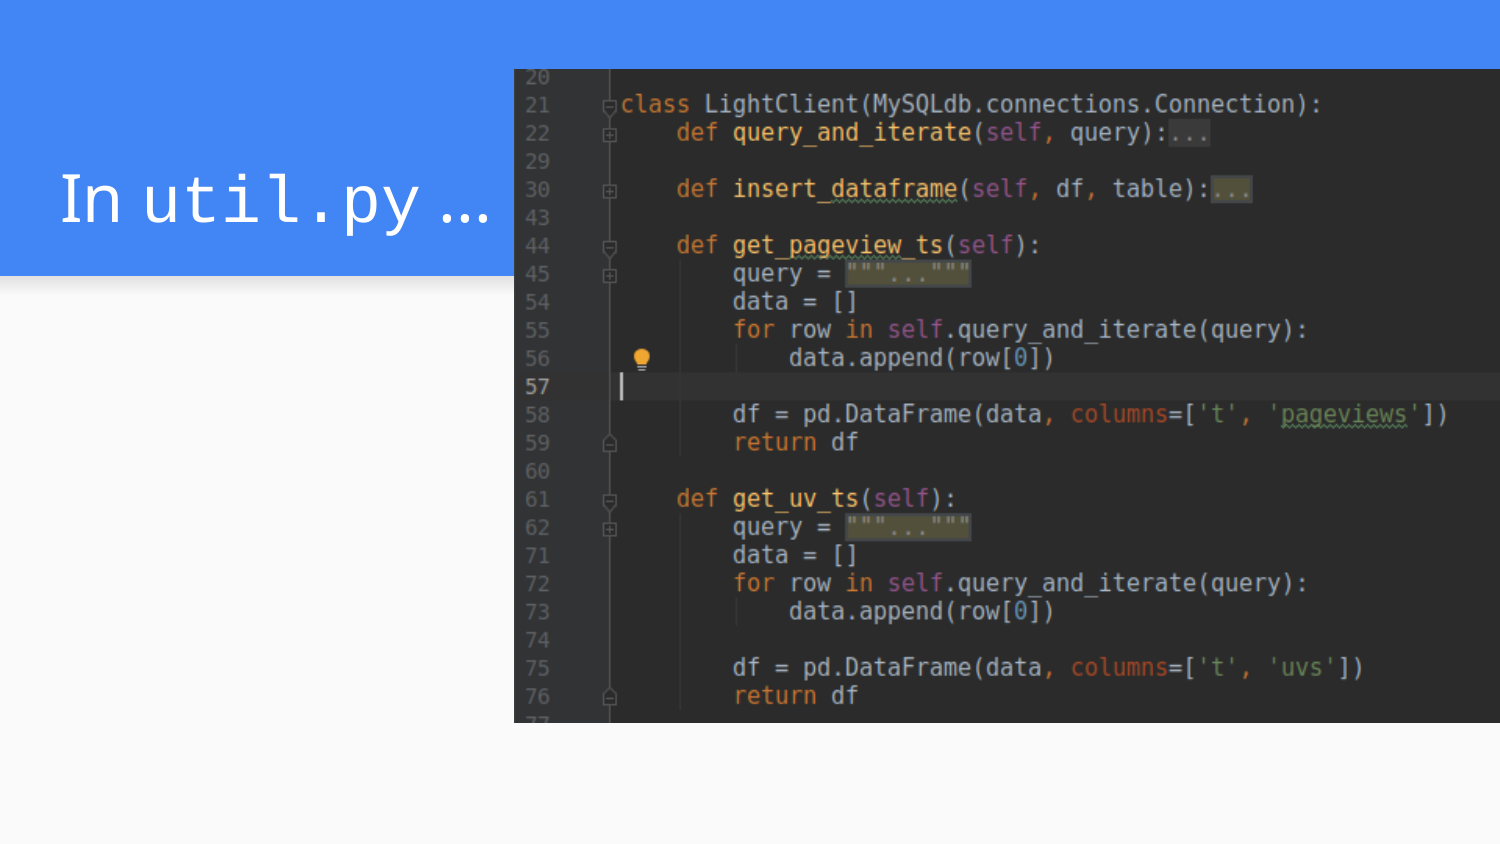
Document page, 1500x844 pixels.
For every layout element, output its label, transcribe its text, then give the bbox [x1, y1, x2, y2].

title In util.py ... [45, 125, 508, 252]
picture [513, 69, 1500, 724]
